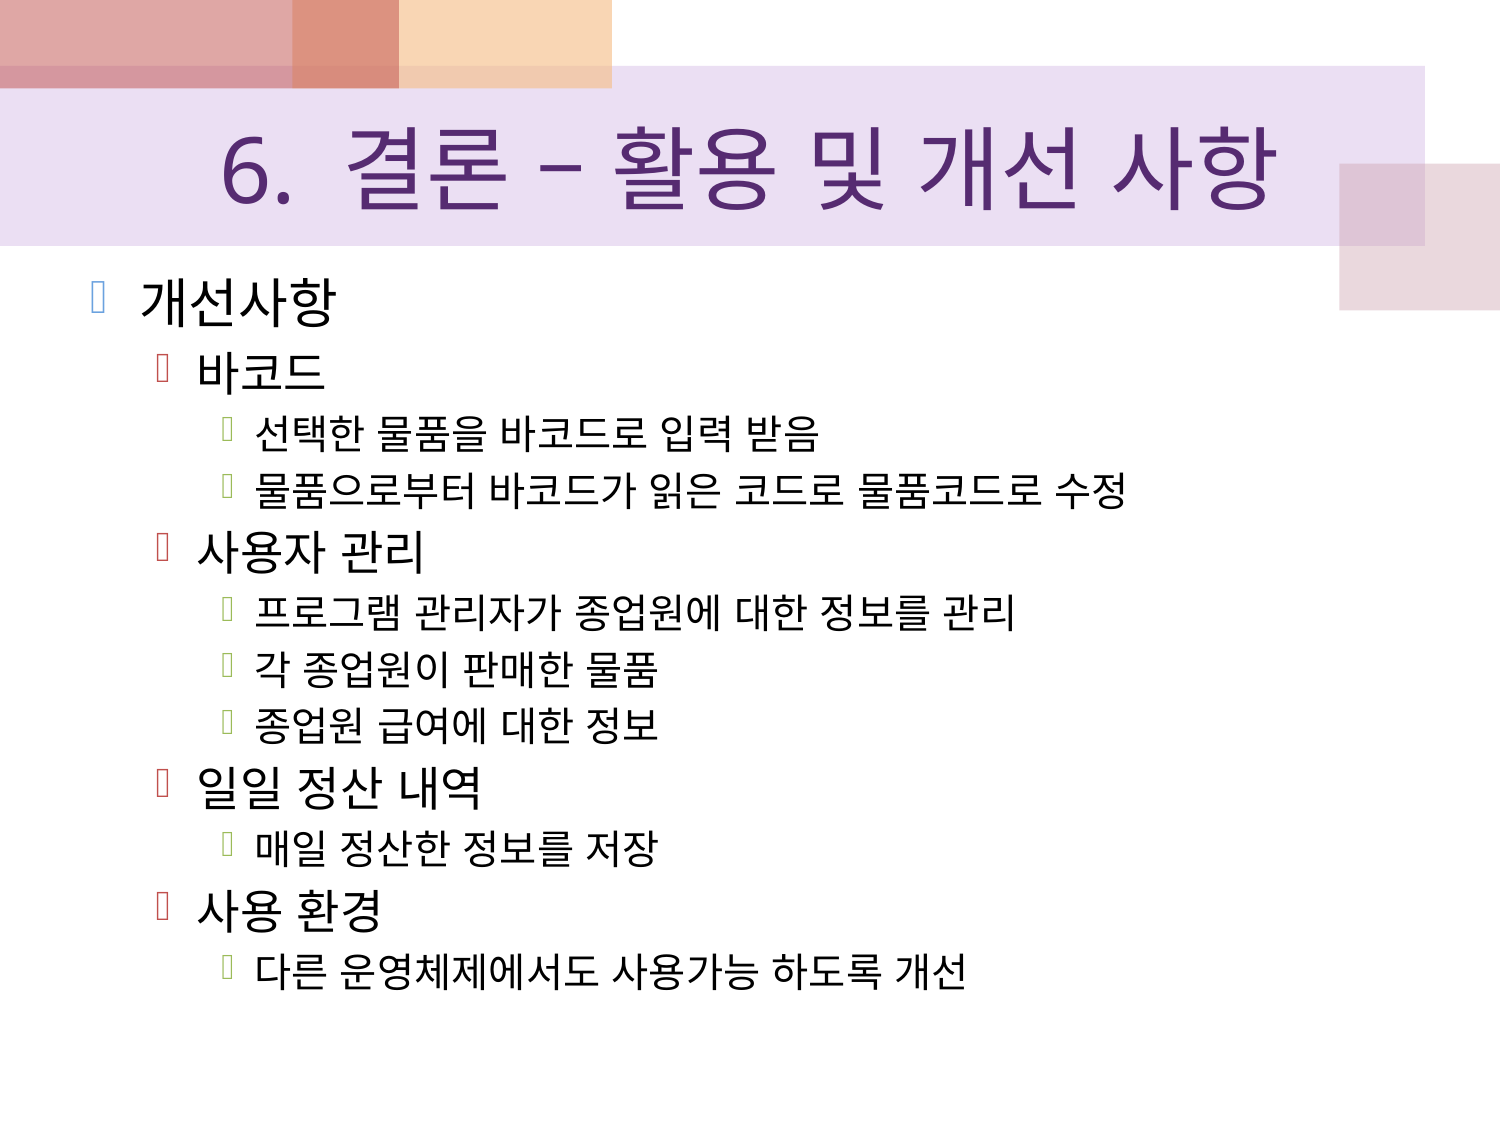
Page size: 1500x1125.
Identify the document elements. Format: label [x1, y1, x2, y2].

title [75, 88, 1425, 246]
list [75, 262, 1425, 1005]
